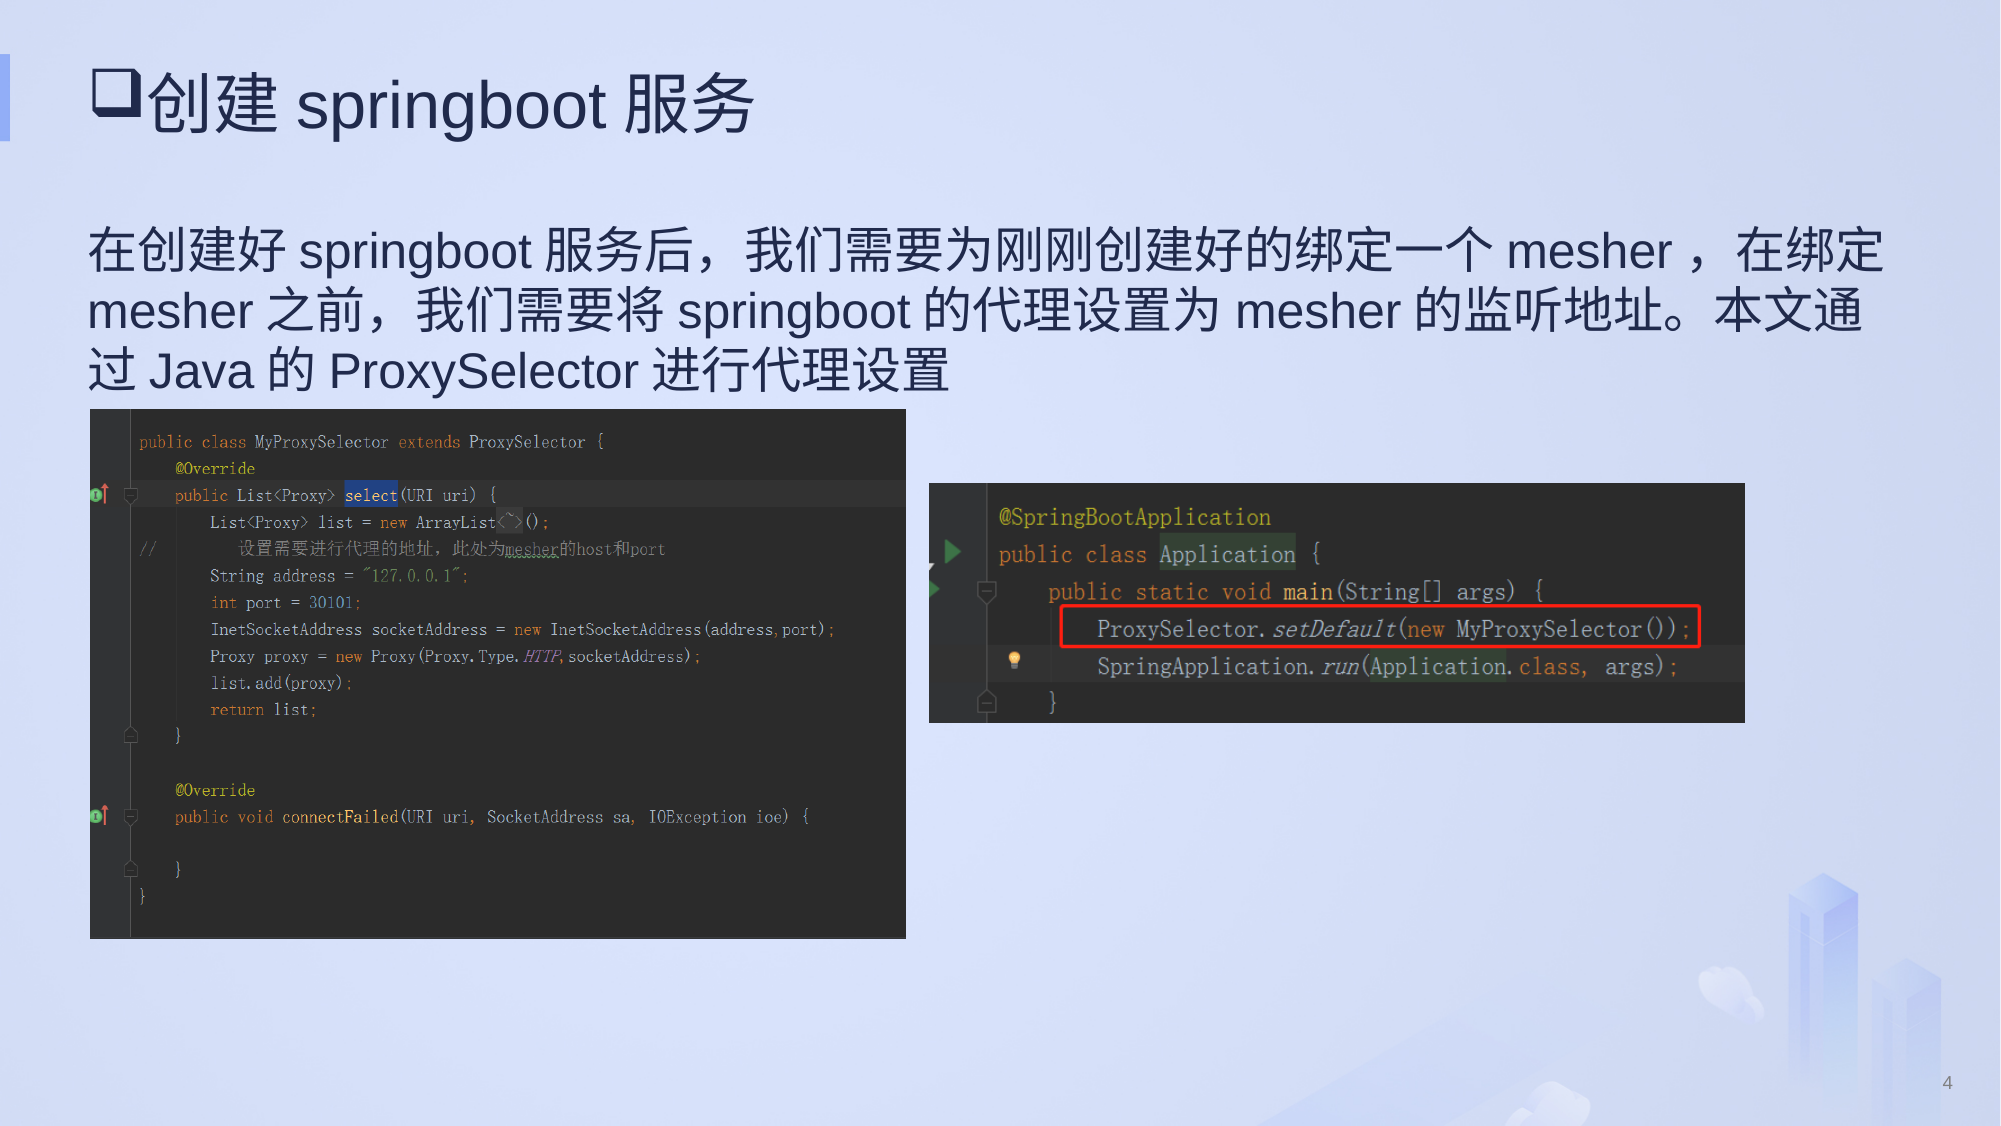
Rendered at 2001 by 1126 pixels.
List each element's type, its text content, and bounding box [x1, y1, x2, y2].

subtitle 在创建好springboot服务后，我们需要为刚刚创建好的绑定一个mesher，在绑定mesher之前，我们需要将springboot的代理设置为mesher的监听地址。本文通过Java的ProxySelector进行代理设置 [66, 208, 1934, 1034]
picture [0, 0, 2001, 1126]
title 创建springboot服务 [66, 53, 1934, 150]
